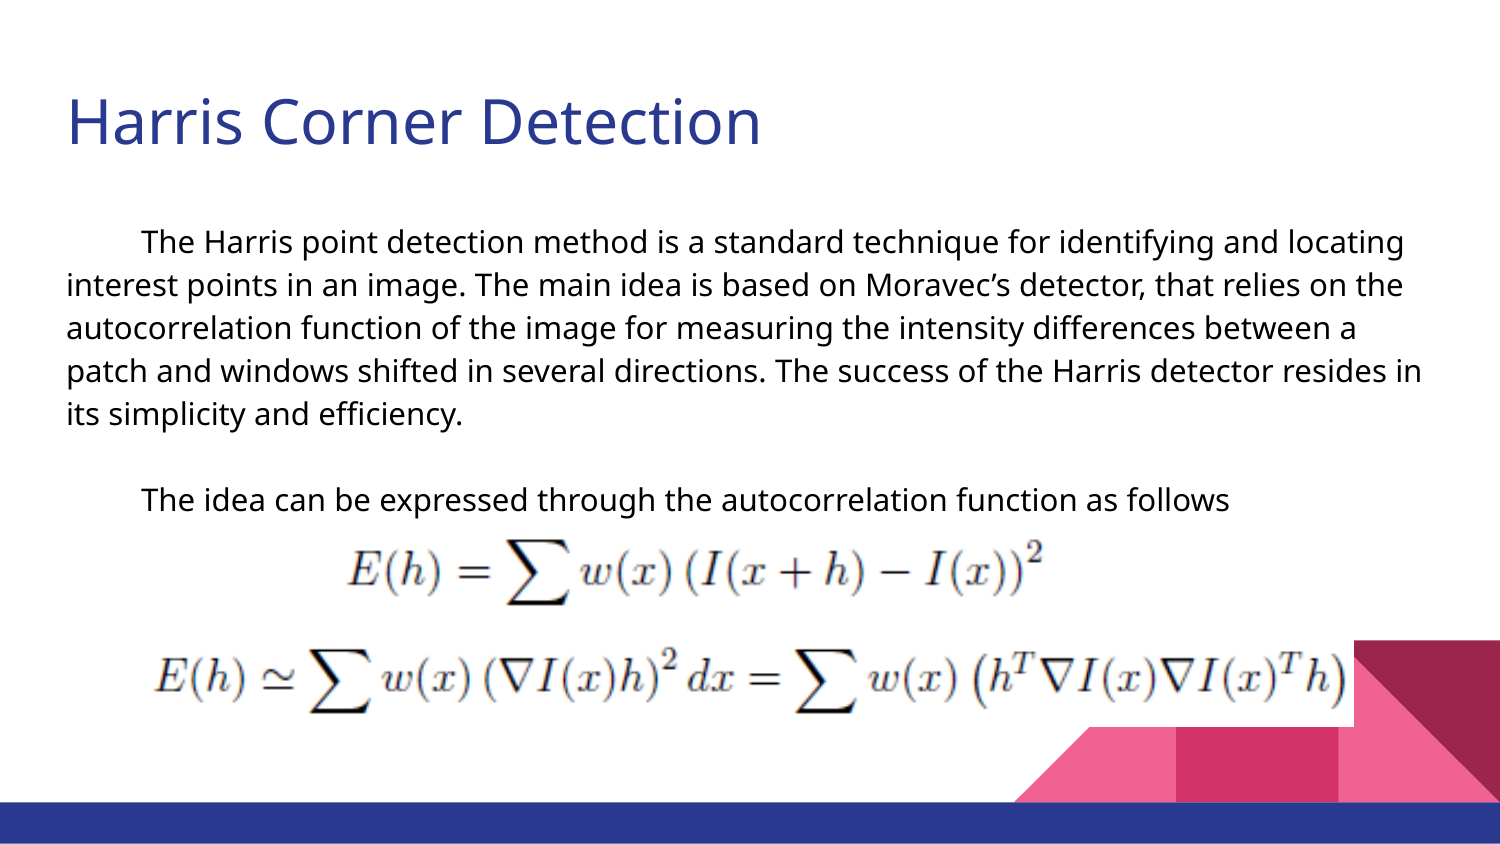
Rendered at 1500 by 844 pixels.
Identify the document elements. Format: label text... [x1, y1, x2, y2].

picture [146, 639, 1354, 728]
picture [341, 529, 1053, 618]
list The Harris point detection method is a standard technique for identifying and locating interest points in an image. The main idea is based on Moravec’s detector, that relies on the autocorrelation function of the image for measuring the intensity differences between a patch and windows shifted in several directions. The success of the Harris detector resides in its simplicity and efficiency. The idea can be expressed through the autocorrelation function as follows [51, 201, 1449, 530]
title Harris Corner Detection [51, 67, 1449, 167]
